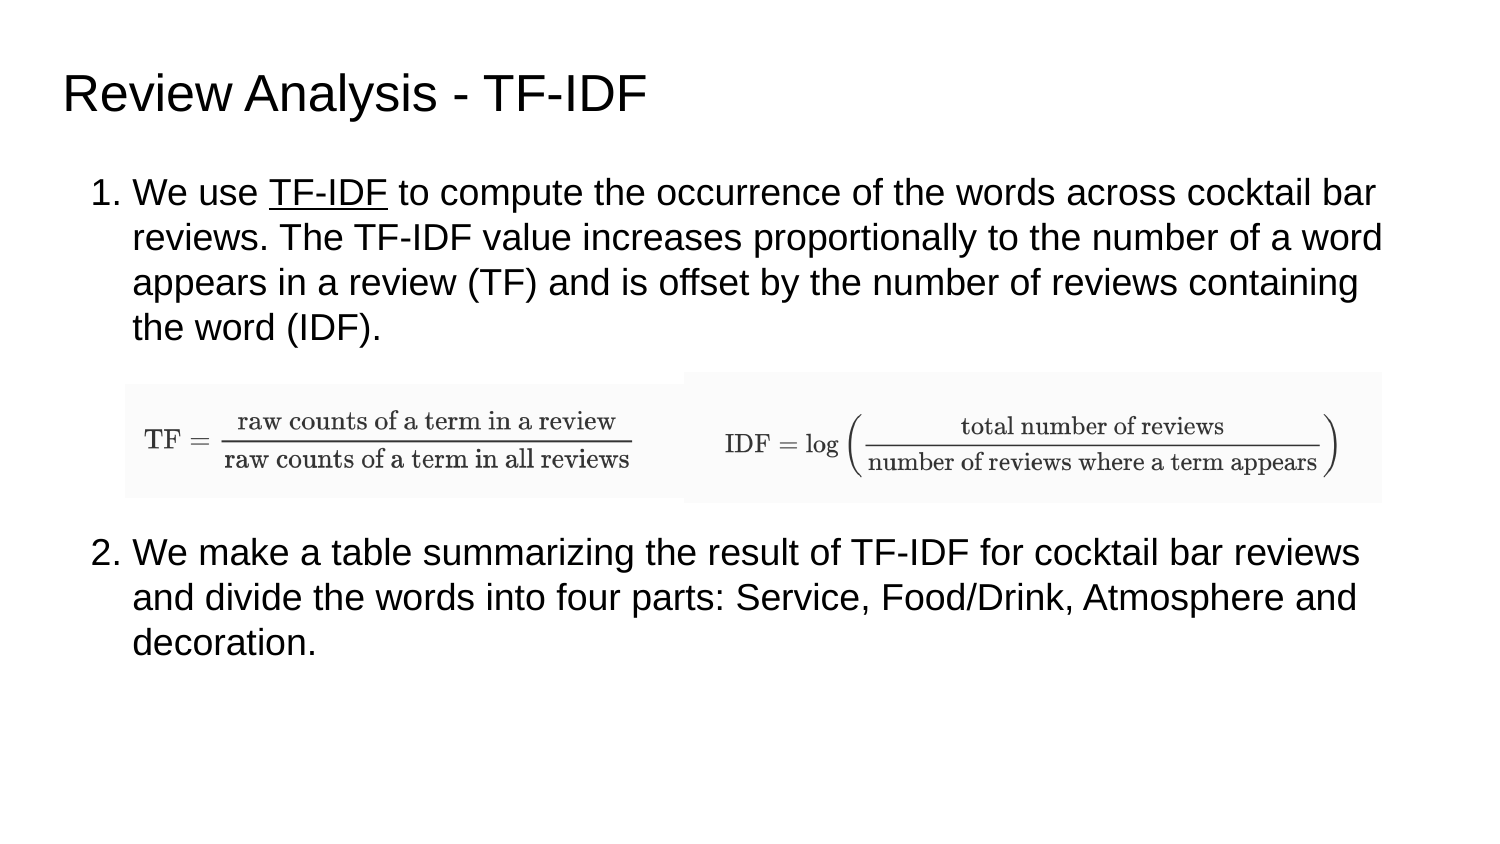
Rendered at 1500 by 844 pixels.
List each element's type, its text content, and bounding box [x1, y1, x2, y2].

title Review Analysis - TF-IDF [51, 48, 1449, 142]
picture [124, 372, 1382, 503]
text_box We use TF-IDF to compute the occurrence of the words across cocktail bar reviews. The TF-IDF value increases proportionally to the number of a word appears in a review (TF) and is offset by the number of reviews containing the word (IDF). We make a table summarizing the result of TF-IDF for cocktail bar reviews and divide the words into four parts: Service, Food/Drink, Atmosphere and decoration. [79, 162, 1421, 714]
